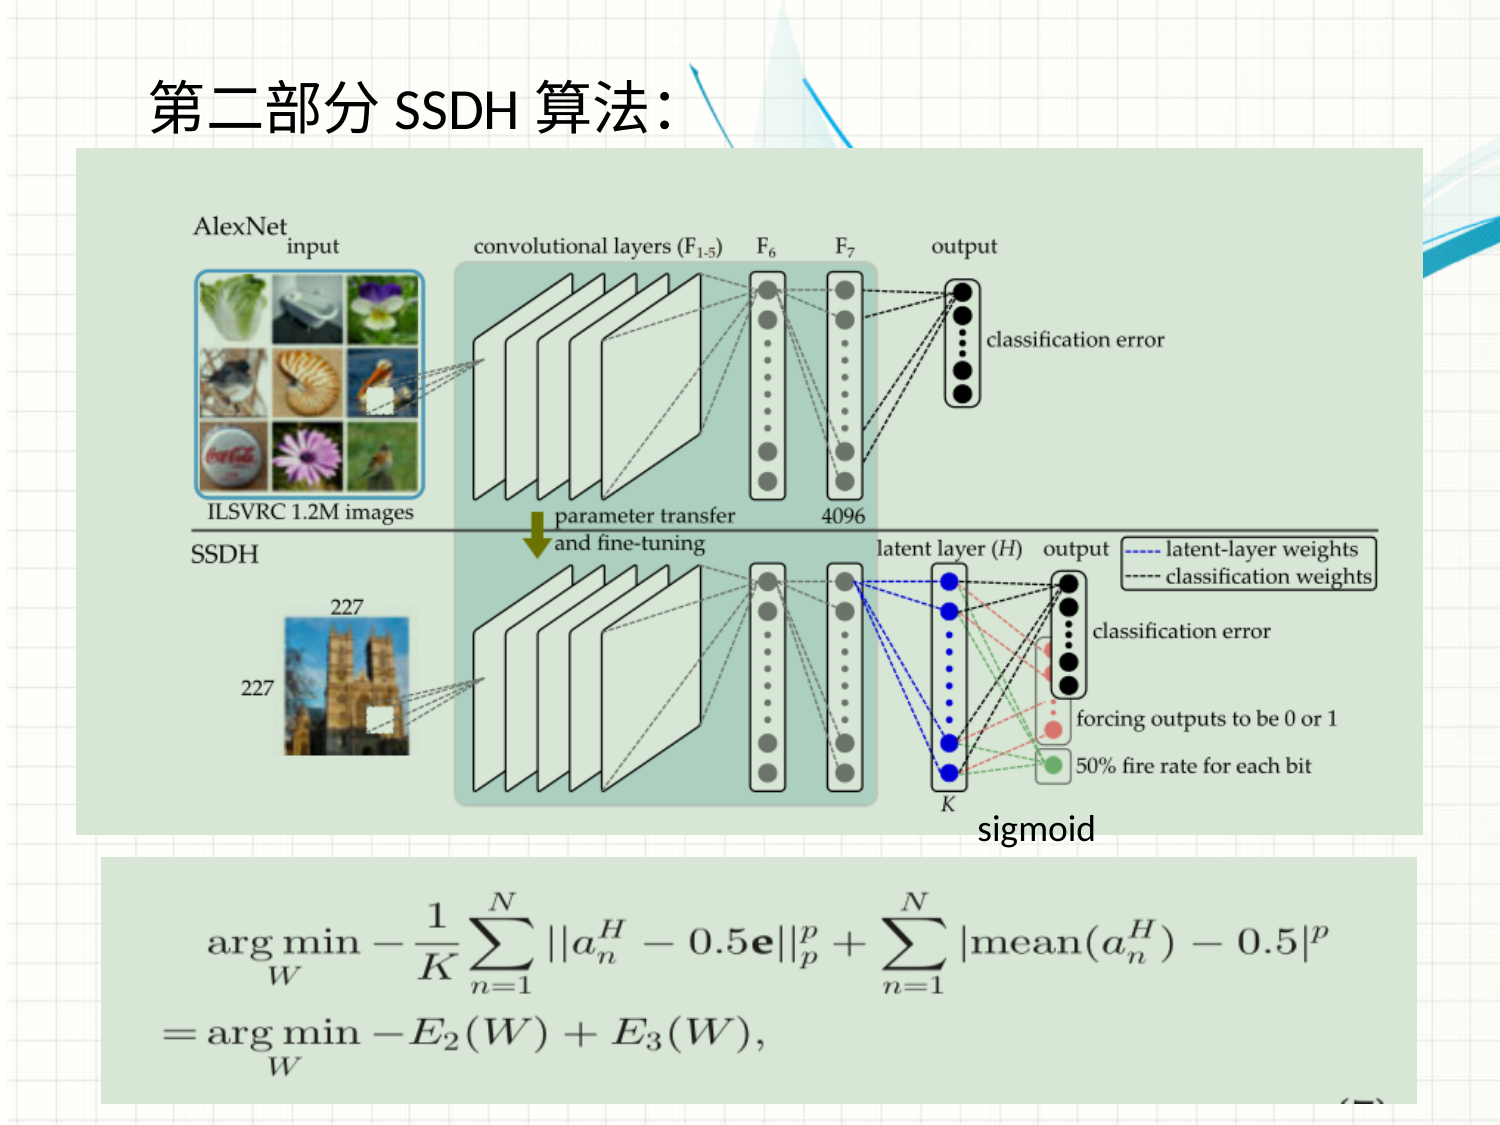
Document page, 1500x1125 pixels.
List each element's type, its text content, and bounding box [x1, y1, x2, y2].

text_box 第二部分SSDH算法： [133, 63, 682, 147]
picture [7, 0, 1500, 1125]
